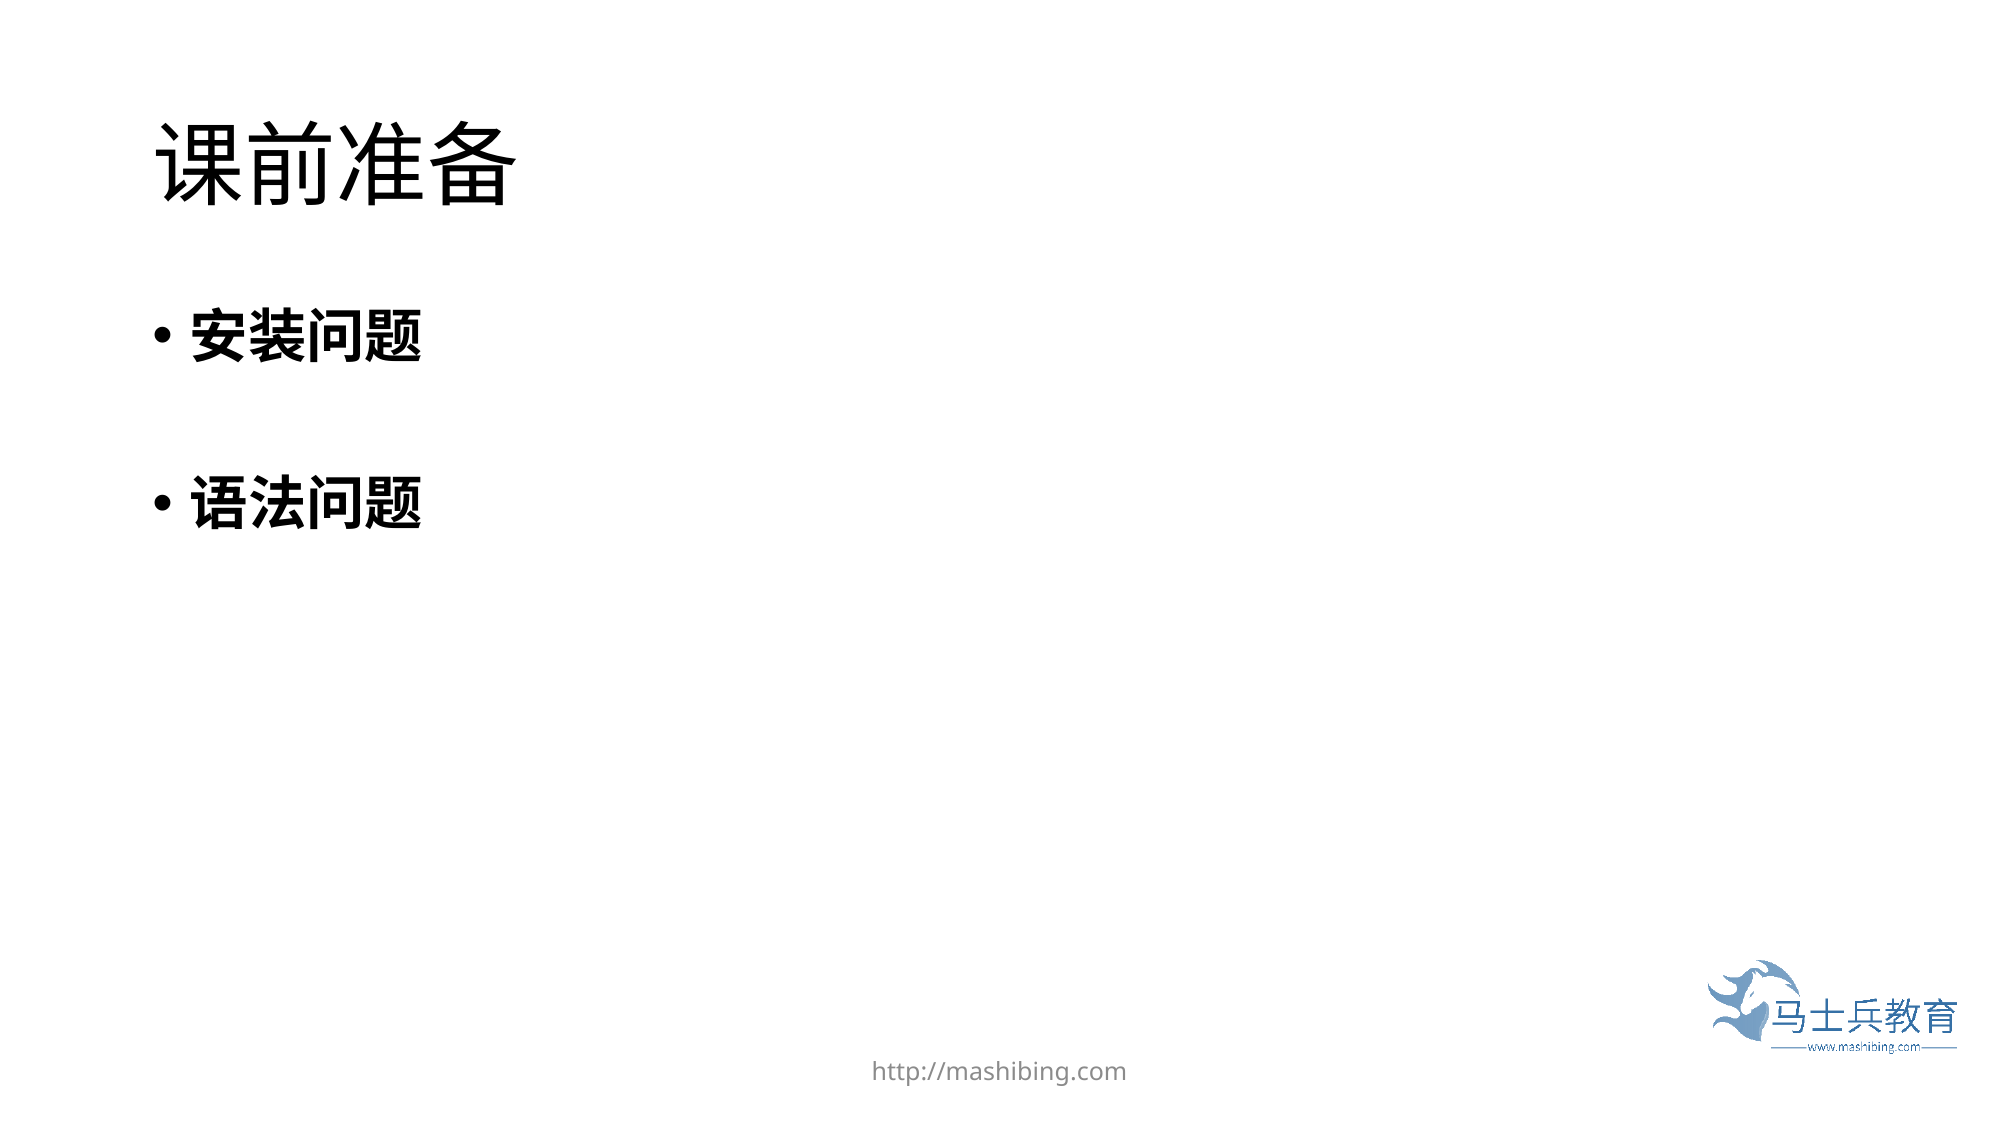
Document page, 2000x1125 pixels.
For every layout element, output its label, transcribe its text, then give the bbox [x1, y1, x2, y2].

title 课前准备 [137, 59, 1862, 278]
list 安装问题 语法问题 [137, 299, 1862, 1014]
footer http://mashibing.com [662, 1042, 1338, 1103]
picture [1696, 924, 1981, 1106]
